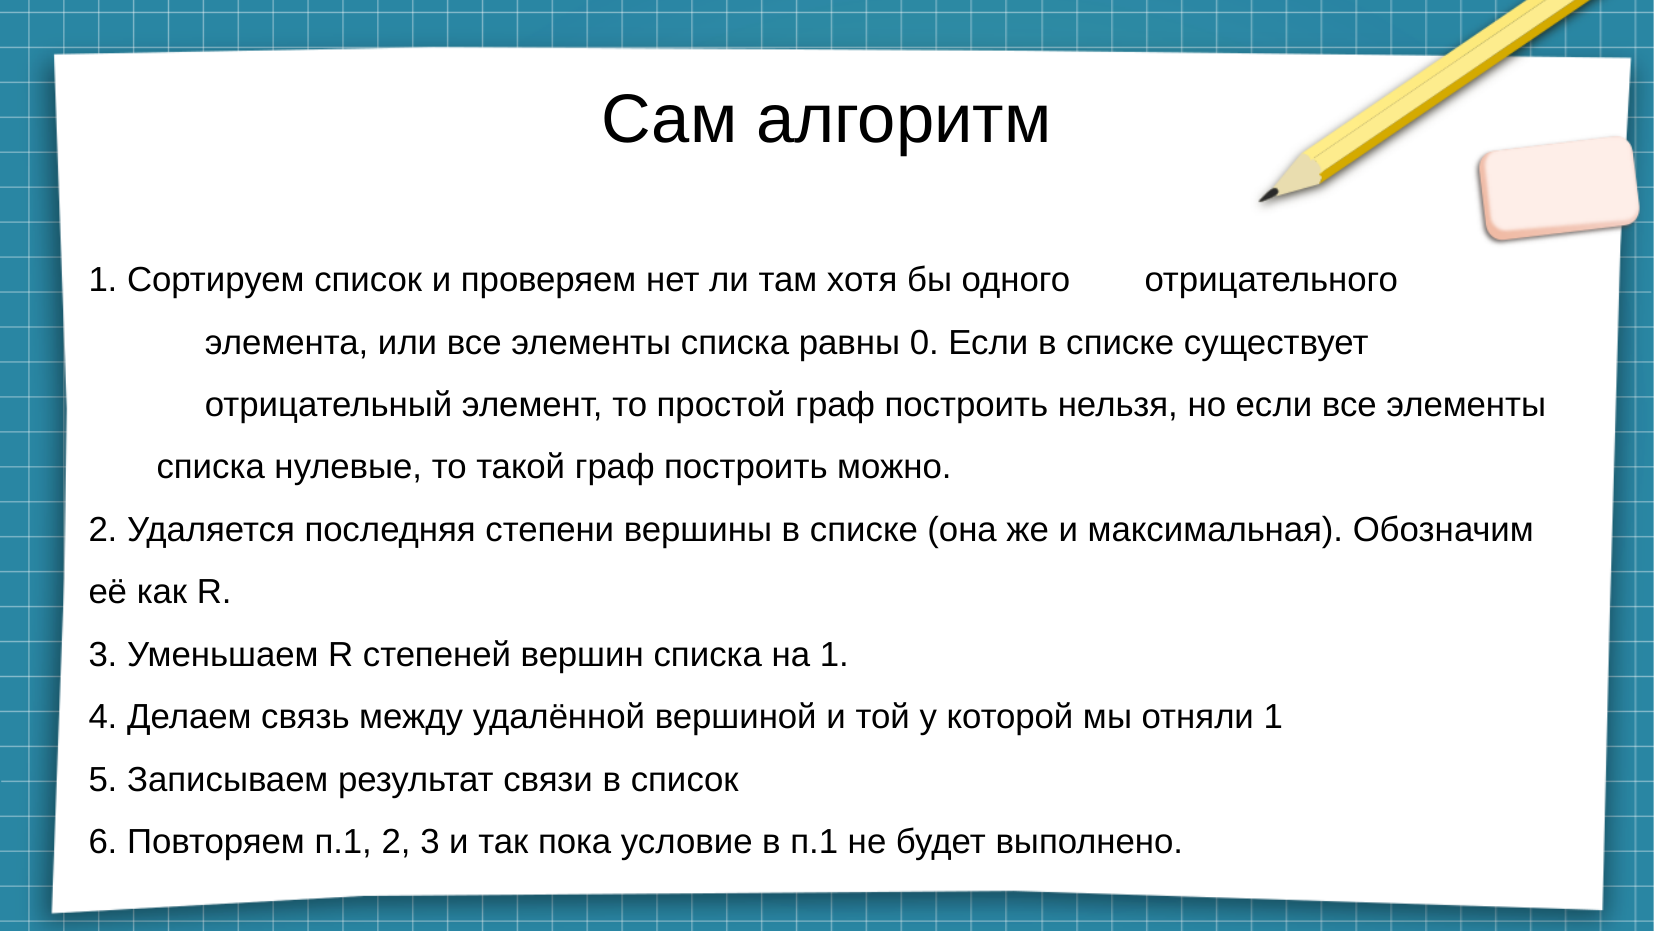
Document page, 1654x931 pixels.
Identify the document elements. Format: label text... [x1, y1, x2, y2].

list 1. Сортируем список и проверяем нет ли там хотя бы одного отрицательного элемента, или все элементы списка равны 0. Если в списке существует отрицательный элемент, то простой граф построить нельзя, но если все элементы списка нулевые, то такой граф построить можно. 2. Удаляется последняя степени вершины в списке (она же и максимальная). Обозначим её как R. 3. Уменьшаем R степеней вершин списка на 1. 4. Делаем связь между удалённой вершиной и той у которой мы отняли 1 5. Записываем результат связи в список 6. Повторяем п.1, 2, 3 и так пока условие в п.1 не будет выполнено. [88, 236, 1624, 865]
picture [0, 0, 1654, 931]
title Сам алгоритм [82, 37, 1571, 193]
